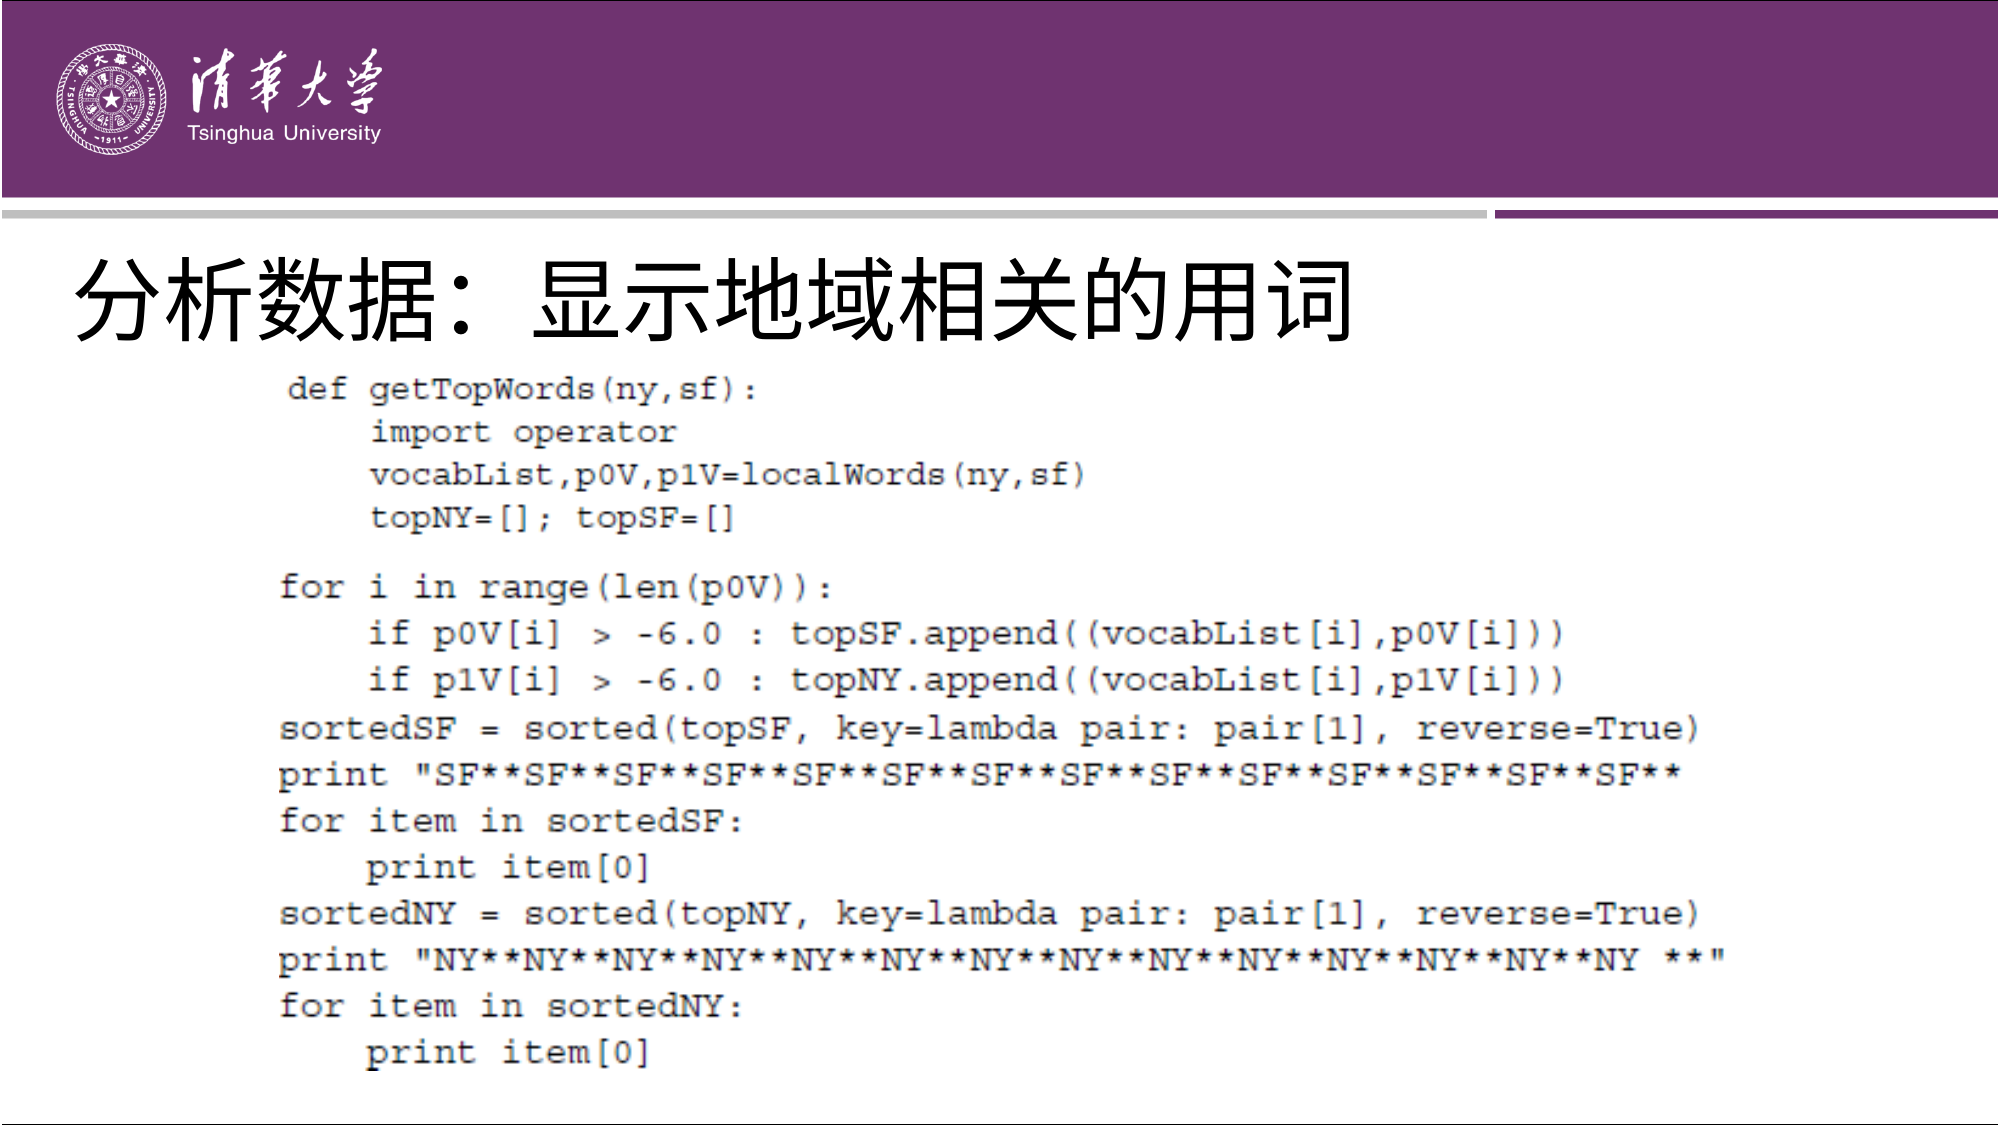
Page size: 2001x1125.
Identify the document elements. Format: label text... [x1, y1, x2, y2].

picture [2, 0, 1998, 1125]
text_box 分析数据：显示地域相关的用词 [56, 196, 1782, 414]
